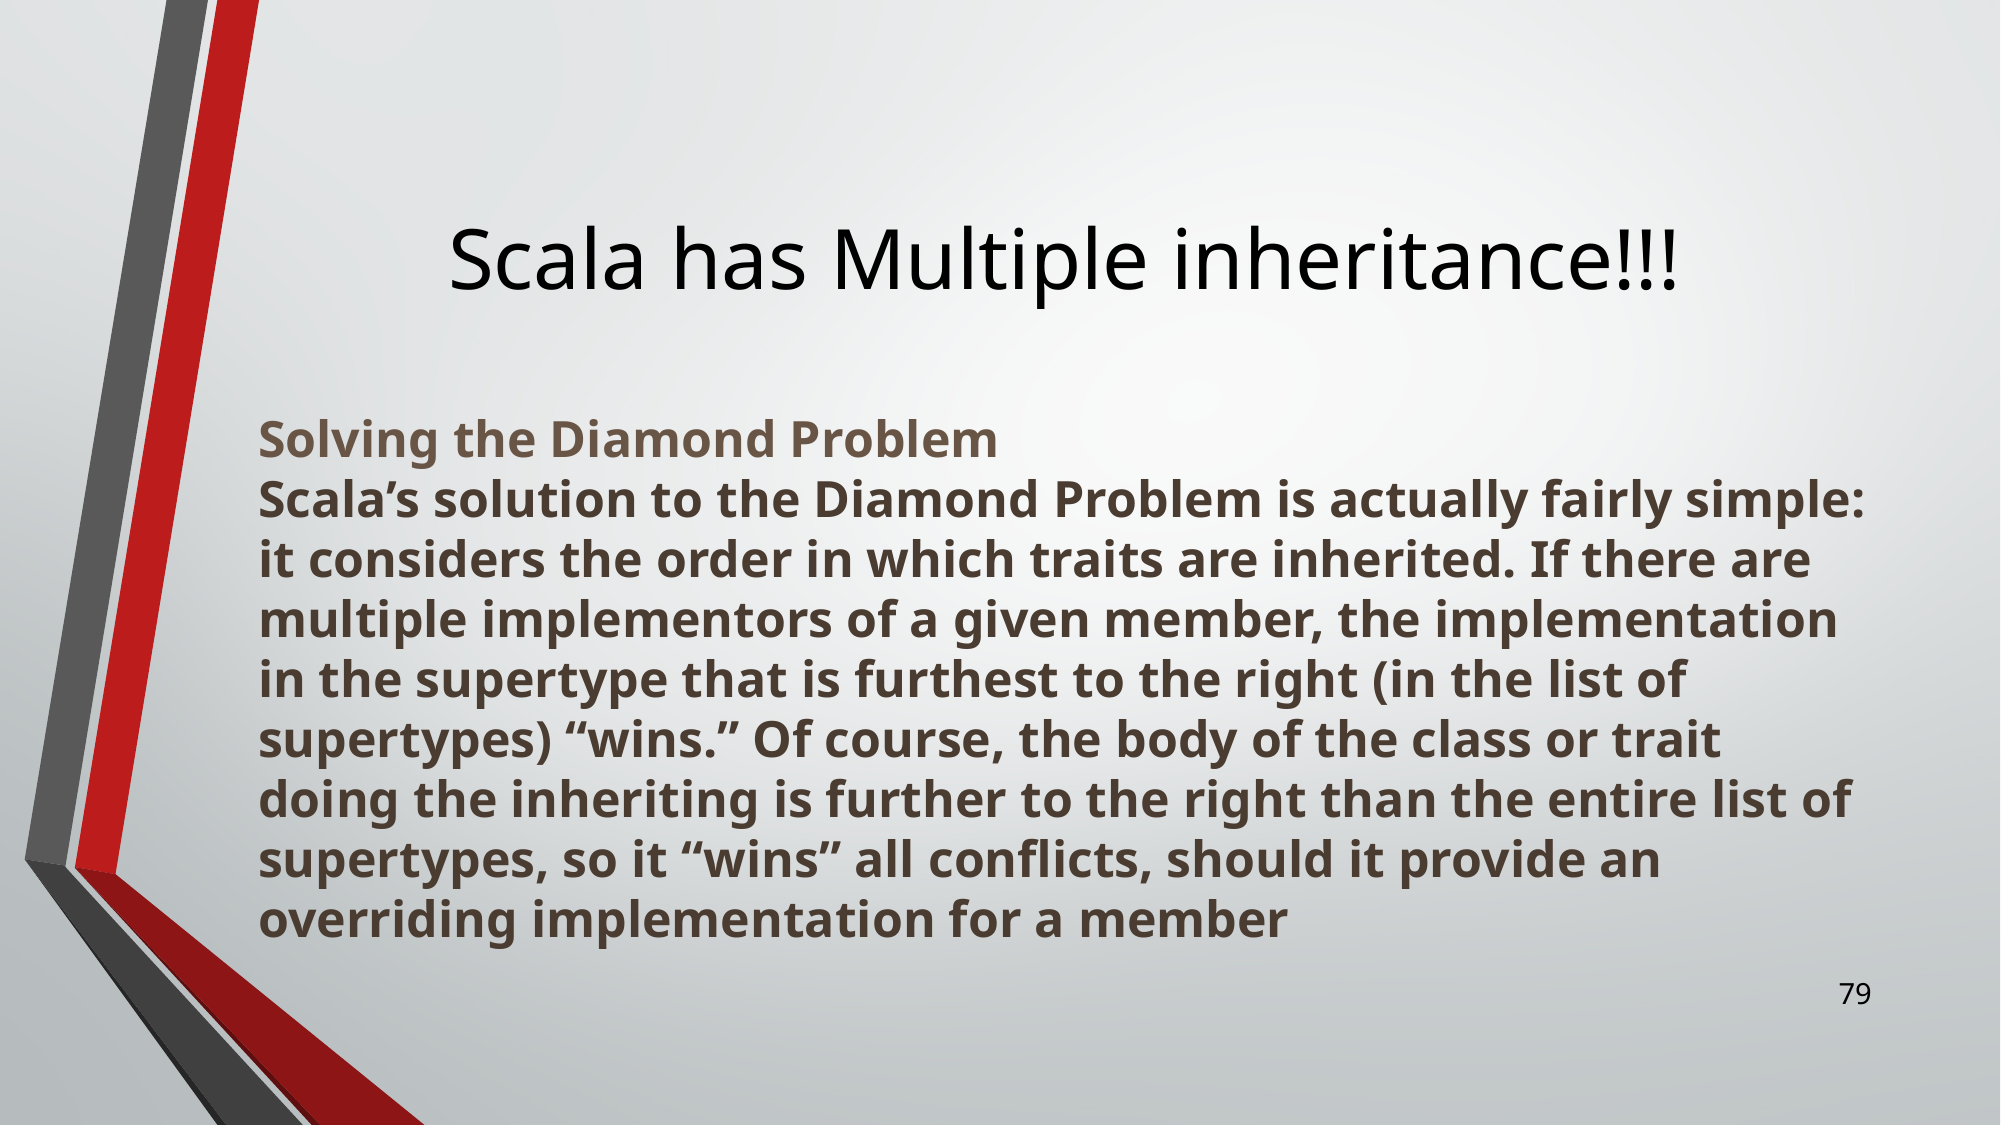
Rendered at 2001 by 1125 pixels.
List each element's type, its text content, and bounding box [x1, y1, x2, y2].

title Scala has Multiple inheritance!!! [243, 112, 1887, 399]
slide_number 78 [1796, 965, 1887, 1025]
text_box Solving the Diamond Problem Scala’s solution to the Diamond Problem is actually fairly simple: it considers the order in which traits are inherited. If there are multiple implementors of a given member, the implementation in the supertype that is furthest to the right (in the list of supertypes) “wins.” Of course, the body of the class or trait doing the inheriting is further to the right than the entire list of supertypes, so it “wins” all conflicts, should it provide an overriding implementation for a member [243, 399, 1887, 955]
